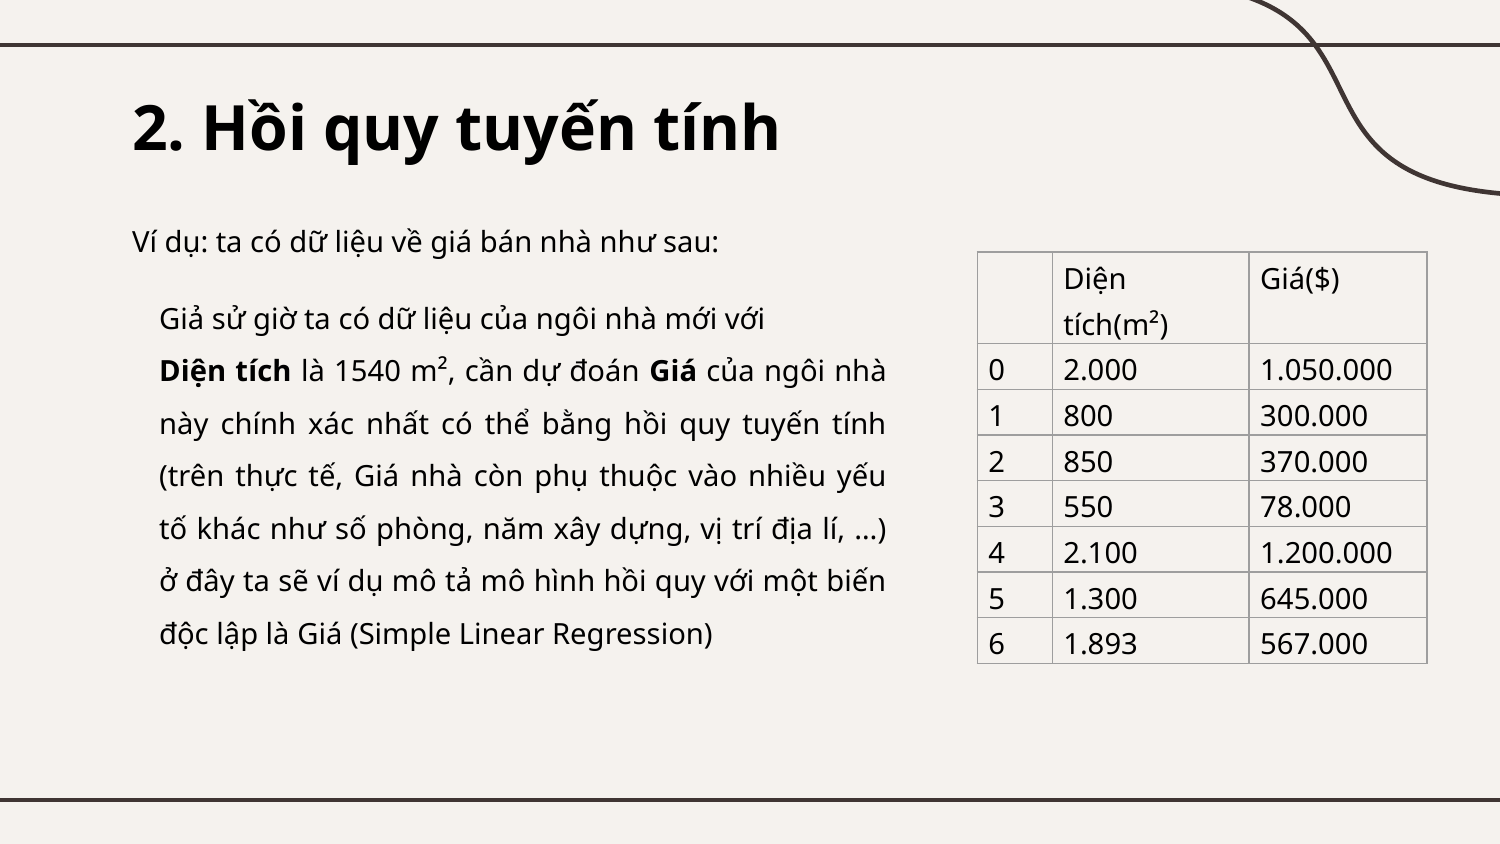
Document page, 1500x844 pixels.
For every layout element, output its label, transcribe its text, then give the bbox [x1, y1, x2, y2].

table_cell 5 [978, 573, 1052, 617]
table_header Diện tích(m²) [1053, 253, 1248, 343]
table_cell 2.100 [1053, 527, 1248, 571]
table_cell 1 [978, 390, 1052, 434]
table_cell 1.300 [1053, 573, 1248, 617]
table_cell 3 [978, 481, 1052, 526]
table_cell 2.000 [1053, 344, 1248, 389]
list Ví dụ: ta có dữ liệu về giá bán nhà như sau: [116, 208, 1383, 750]
title 2. Hồi quy tuyến tính [116, 72, 890, 167]
table_header Giá($) [1250, 253, 1426, 343]
table_cell 850 [1053, 436, 1248, 480]
text_box Giả sử giờ ta có dữ liệu của ngôi nhà mới với Diện tích là 1540 m², cần dự đoán Giá của ngôi nhà này chính xác nhất có thể bằng hồi quy tuyến tính (trên thực tế, Giá nhà còn phụ thuộc vào nhiều yếu tố khác như số phòng, năm xây dựng, vị trí địa lí, …) ở đây ta sẽ ví dụ mô tả mô hình hồi quy với một biến độc lập là Giá (Simple Linear Regression) [144, 267, 903, 709]
table_cell 1.200.000 [1250, 527, 1426, 571]
table_cell 567.000 [1250, 618, 1426, 663]
table_cell 1.893 [1053, 618, 1248, 663]
table_cell 800 [1053, 390, 1248, 434]
table_cell 0 [978, 344, 1052, 389]
table_cell 550 [1053, 481, 1248, 526]
table_cell 300.000 [1250, 390, 1426, 434]
table_header [978, 253, 1052, 343]
table_cell 4 [978, 527, 1052, 571]
table_cell 645.000 [1250, 573, 1426, 617]
table_cell 78.000 [1250, 481, 1426, 526]
table_cell 1.050.000 [1250, 344, 1426, 389]
table_cell 6 [978, 618, 1052, 663]
table_cell 370.000 [1250, 436, 1426, 480]
table_cell 2 [978, 436, 1052, 480]
